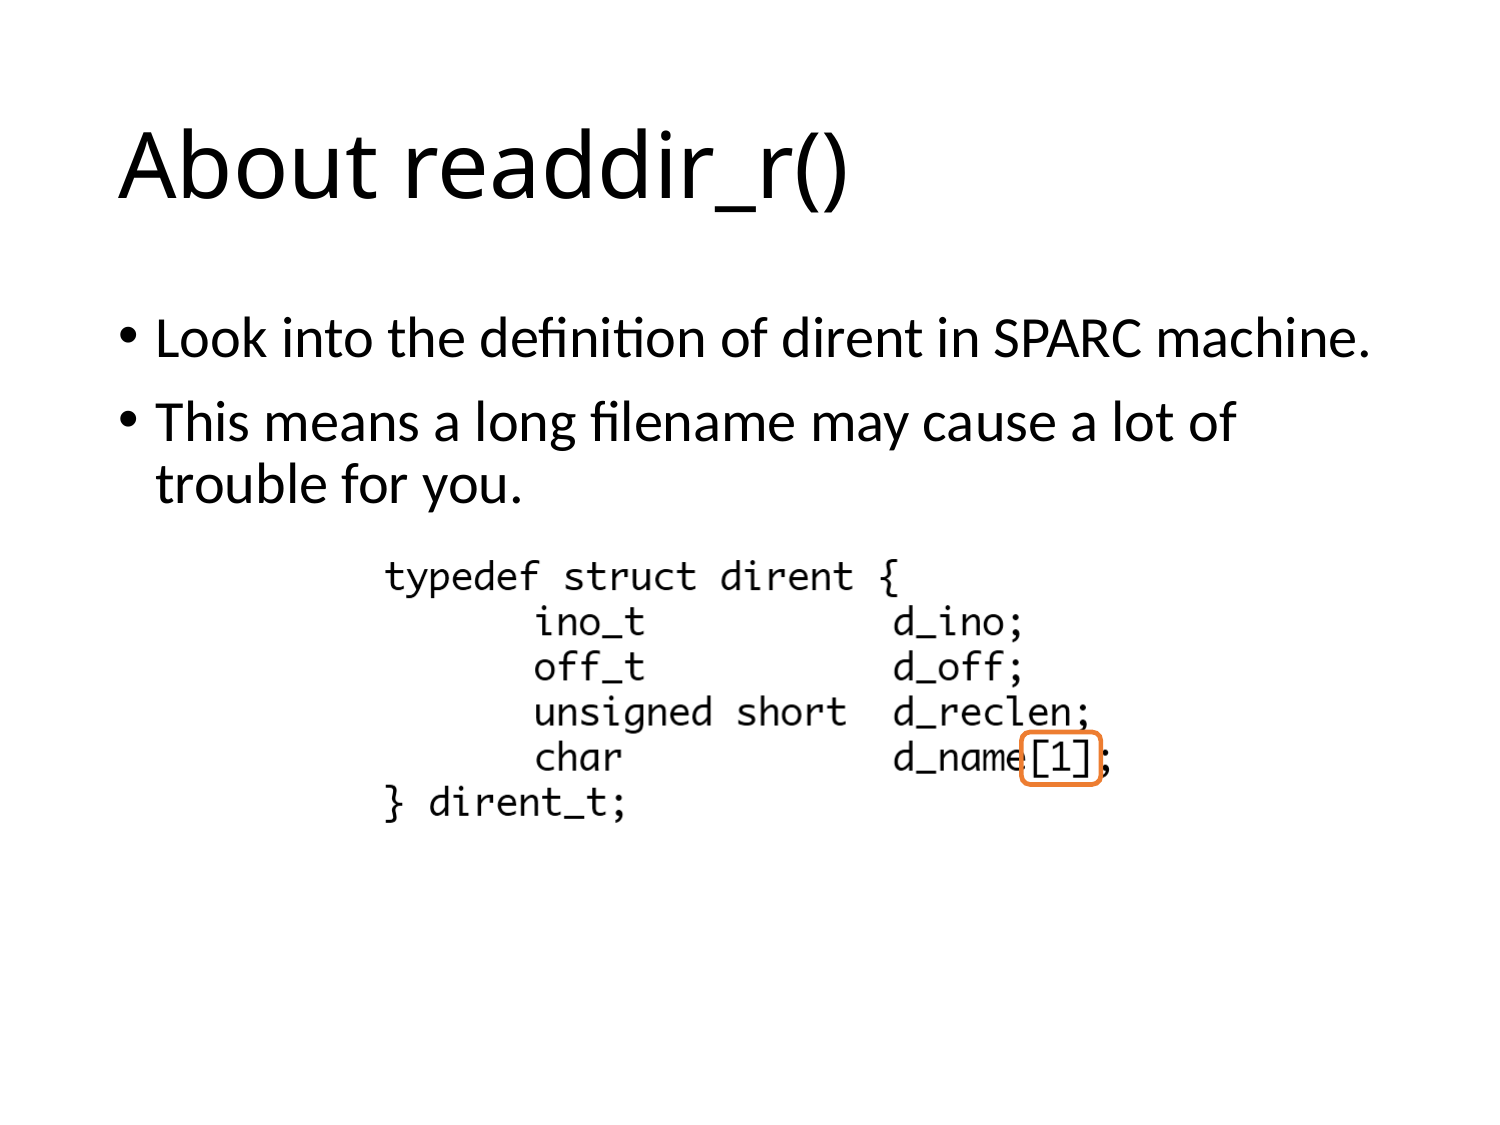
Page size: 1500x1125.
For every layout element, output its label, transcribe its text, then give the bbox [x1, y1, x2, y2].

list Look into the definition of dirent in SPARC machine. This means a long filename may cause a lot of trouble for you. [103, 299, 1397, 1014]
title About readdir_r() [103, 59, 1397, 278]
picture [360, 541, 1140, 881]
